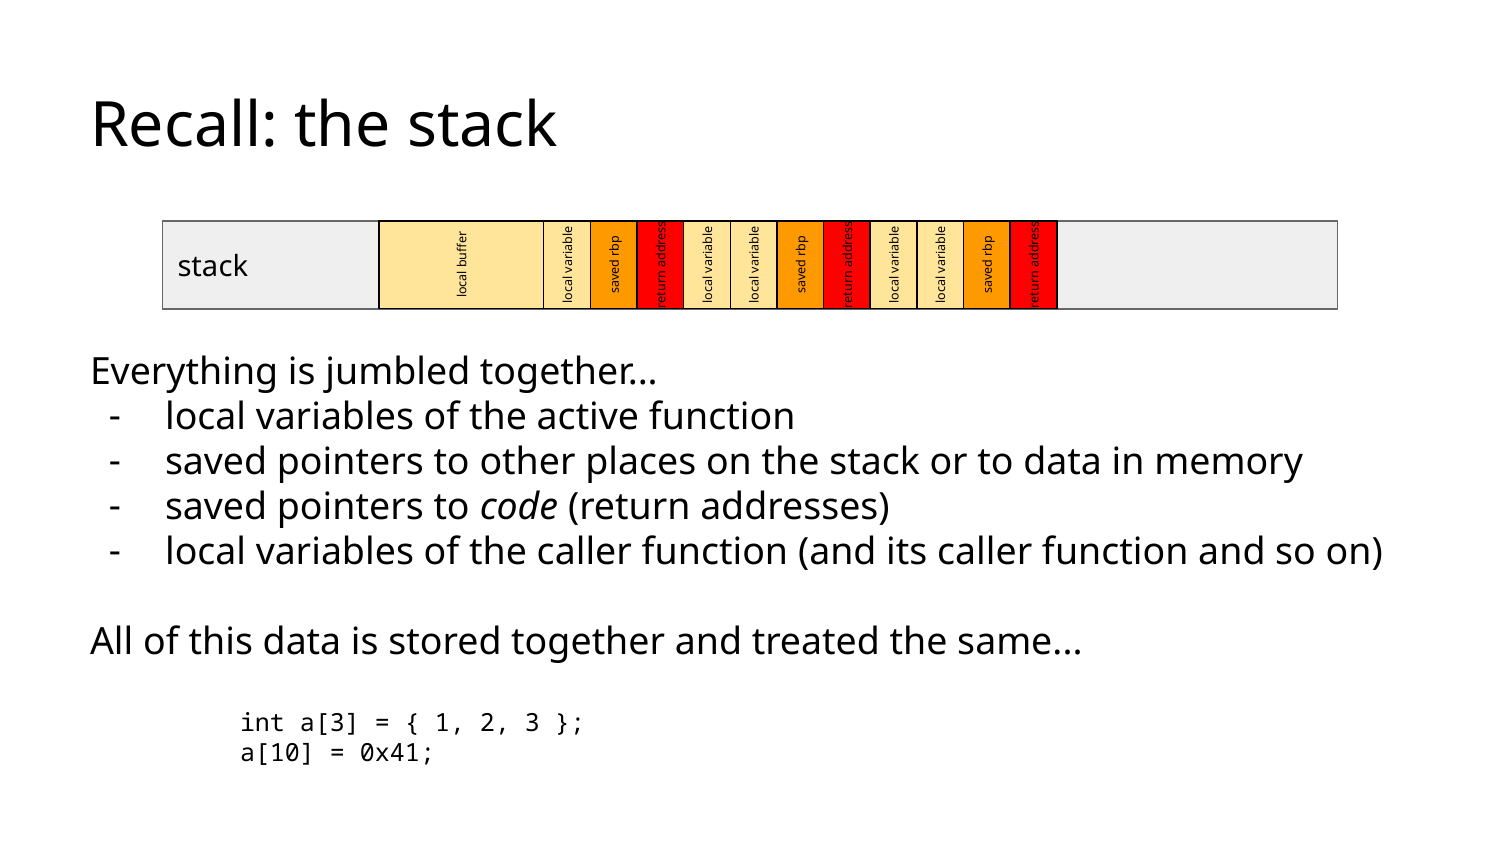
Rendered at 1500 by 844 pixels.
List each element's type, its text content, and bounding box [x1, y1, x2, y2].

title Recall: the stack [75, 33, 1425, 175]
text_box local variable [731, 221, 777, 309]
list Everything is jumbled together... local variables of the active function saved pointers to other places on the stack or to data in memory saved pointers to code (return addresses) local variables of the caller function (and its caller function and so on) All of this data is stored together and treated the same... int a[3] = { 1, 2, 3 }; a[10] = 0x41; [75, 196, 1425, 808]
text_box saved rbp [964, 221, 1011, 309]
text_box stack [162, 220, 1338, 309]
text_box local buffer [379, 221, 544, 309]
text_box local variable [917, 221, 964, 309]
text_box local variable [544, 221, 591, 309]
text_box saved rbp [591, 221, 637, 309]
text_box return address [637, 221, 684, 309]
text_box local variable [684, 221, 731, 309]
text_box local variable [871, 221, 917, 309]
text_box return address [1011, 221, 1057, 309]
text_box saved rbp [777, 221, 824, 309]
text_box return address [824, 221, 871, 309]
